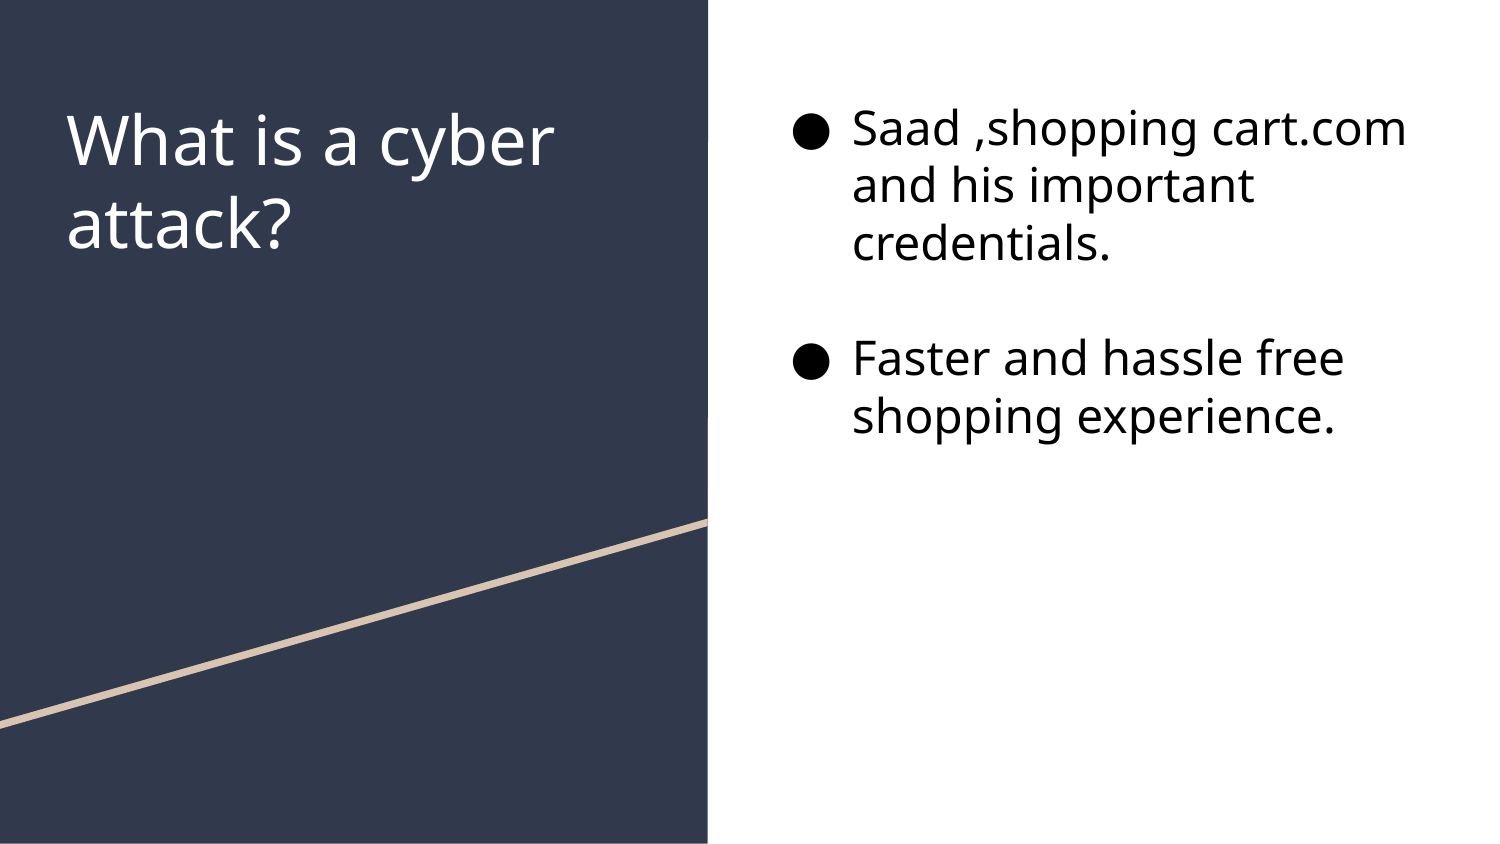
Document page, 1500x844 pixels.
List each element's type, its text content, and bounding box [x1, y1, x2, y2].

title What is a cyber attack? [51, 82, 660, 494]
list Saad ,shopping cart.com and his important credentials. Faster and hassle free shopping experience. [761, 82, 1446, 755]
